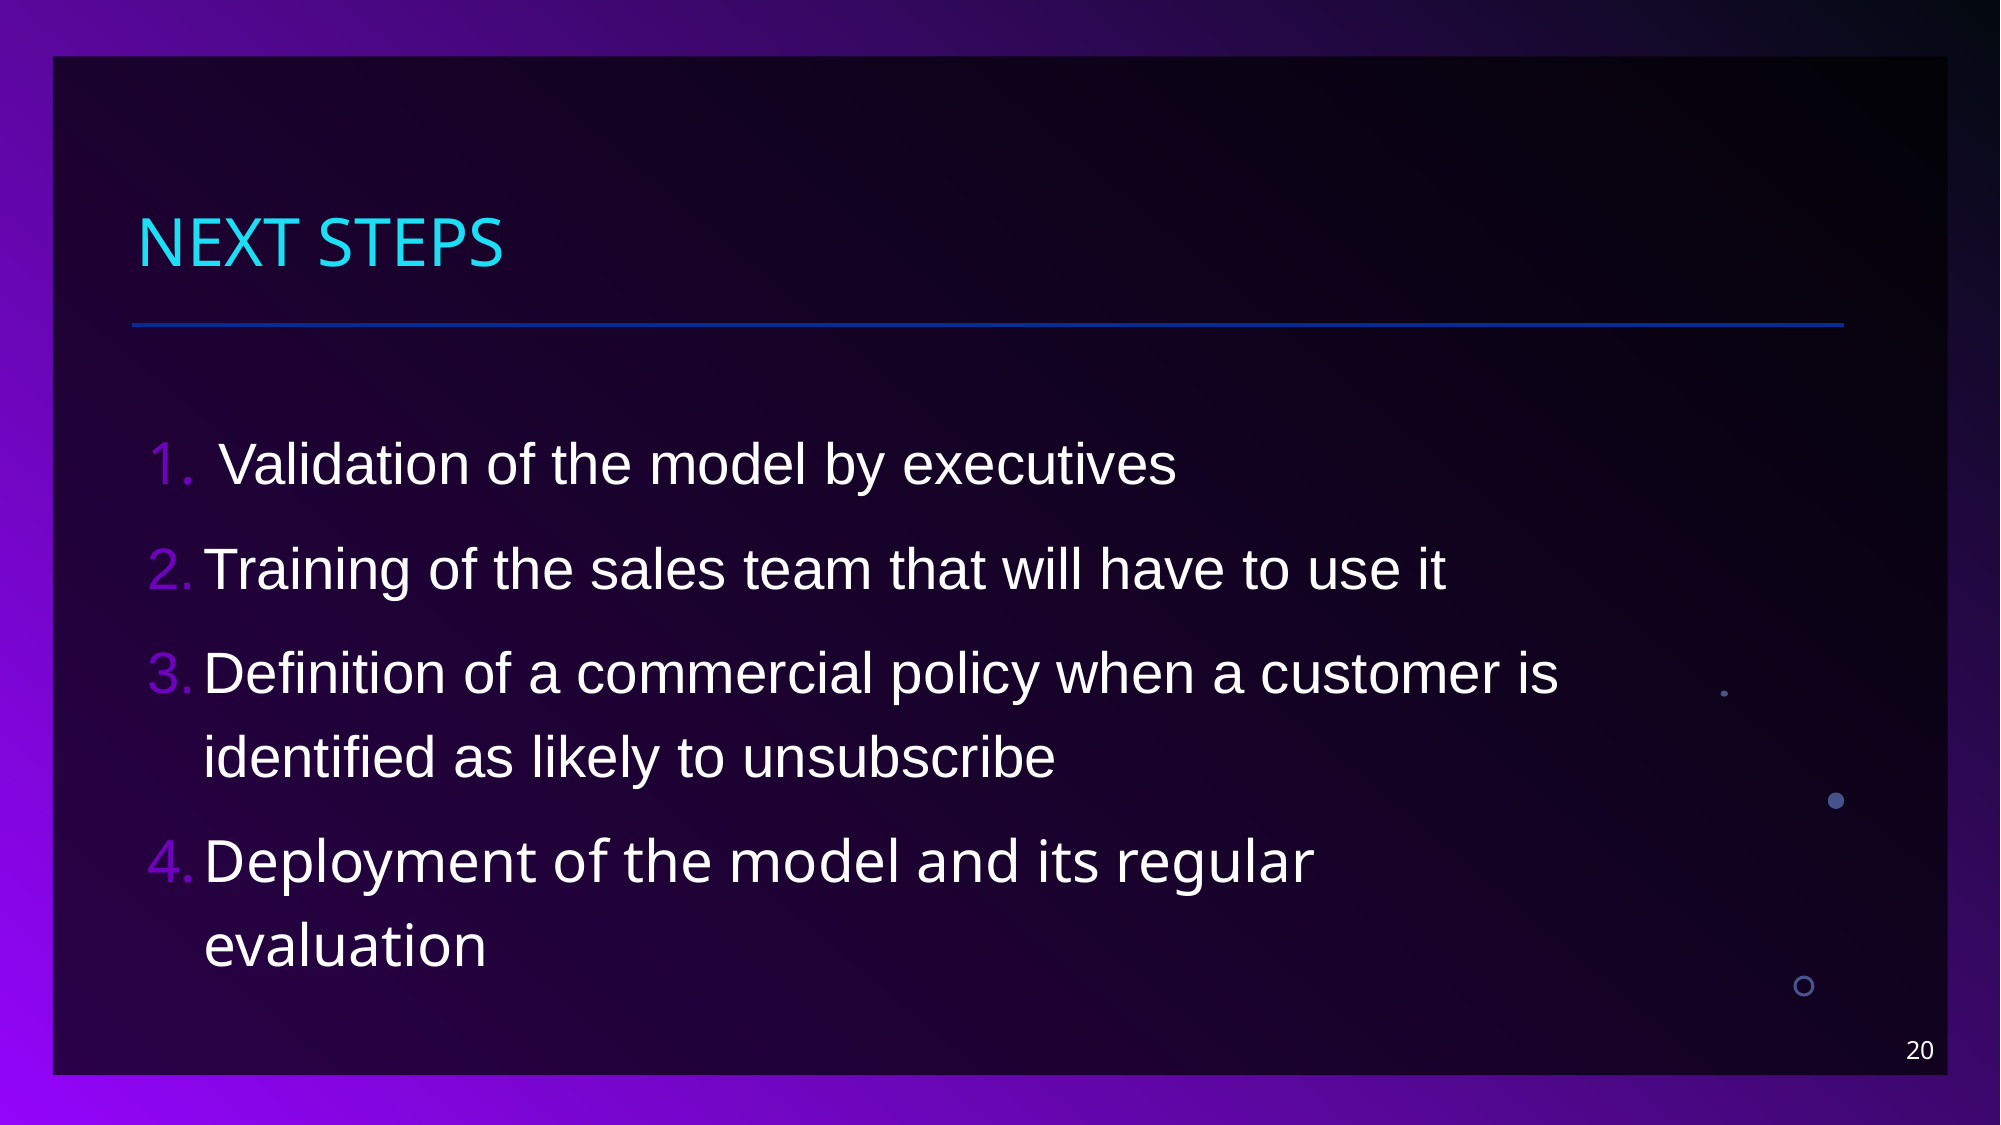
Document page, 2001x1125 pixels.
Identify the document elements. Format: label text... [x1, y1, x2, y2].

title Next steps [121, 70, 1845, 289]
slide_number 20 [1499, 1021, 1950, 1082]
list Validation of the model by executives Training of the sales team that will have to use it Definition of a commercial policy when a customer is identified as likely to unsubscribe Deployment of the model and its regular evaluation [132, 404, 1589, 939]
